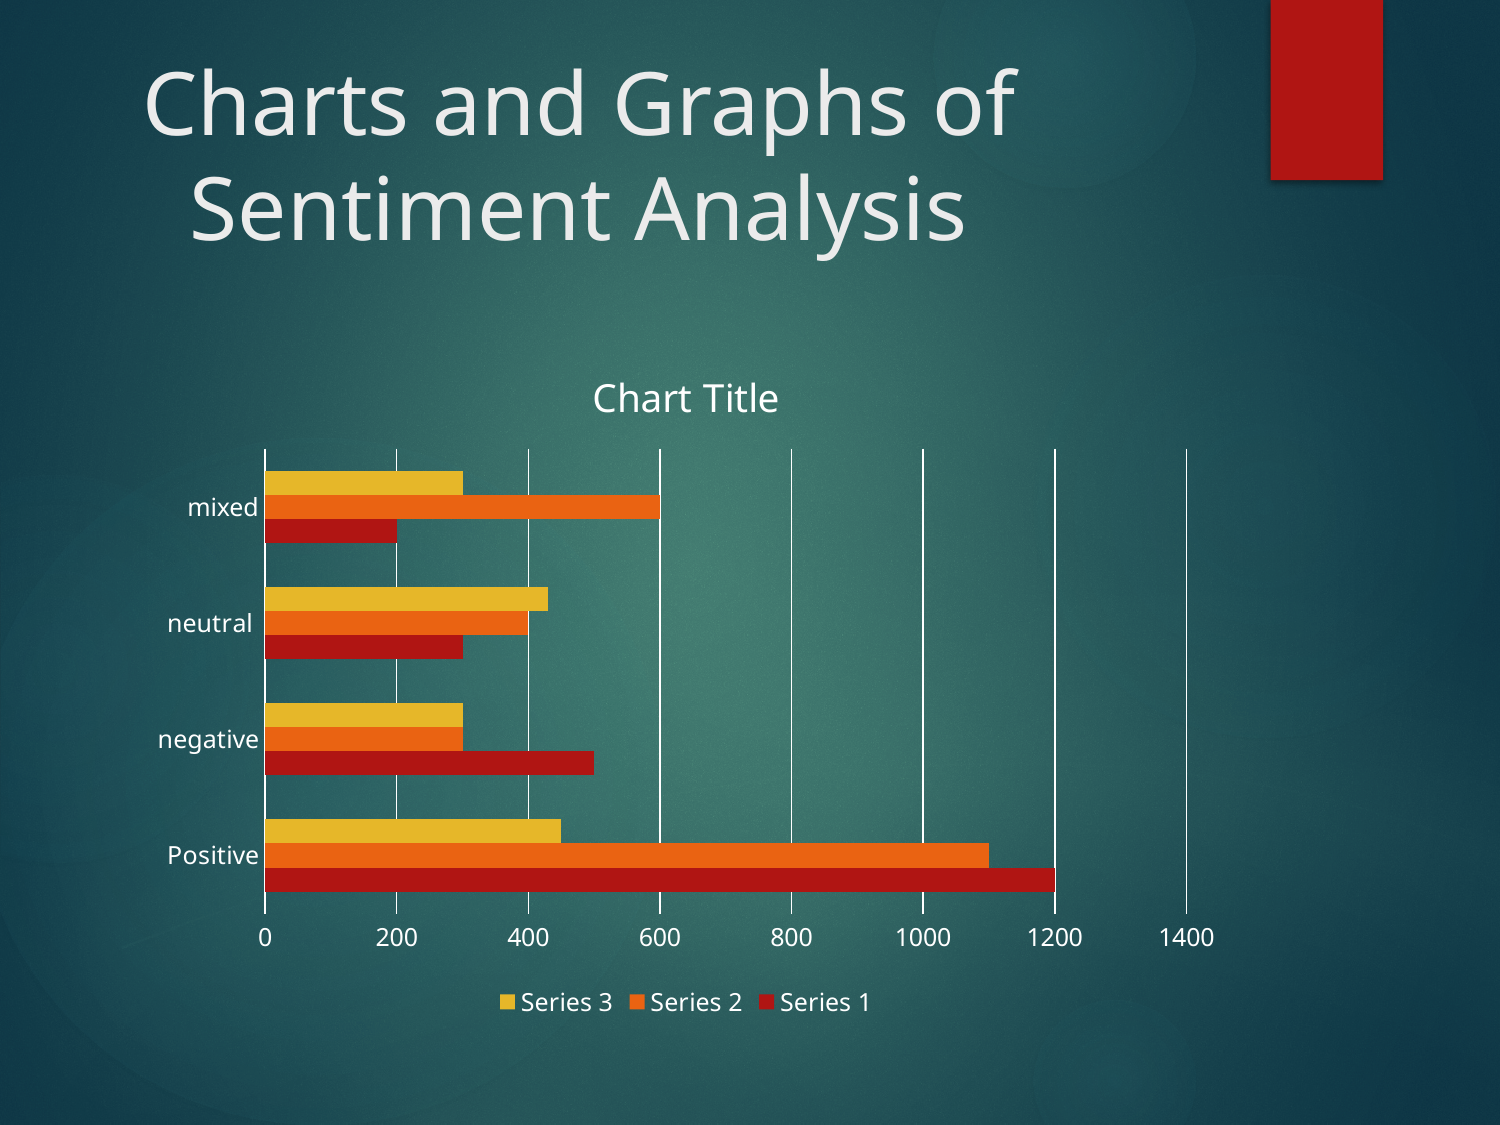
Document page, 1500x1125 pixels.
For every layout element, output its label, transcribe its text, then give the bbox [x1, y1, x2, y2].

title Charts and Graphs of Sentiment Analysis [0, 40, 1158, 271]
chart [135, 336, 1237, 1026]
